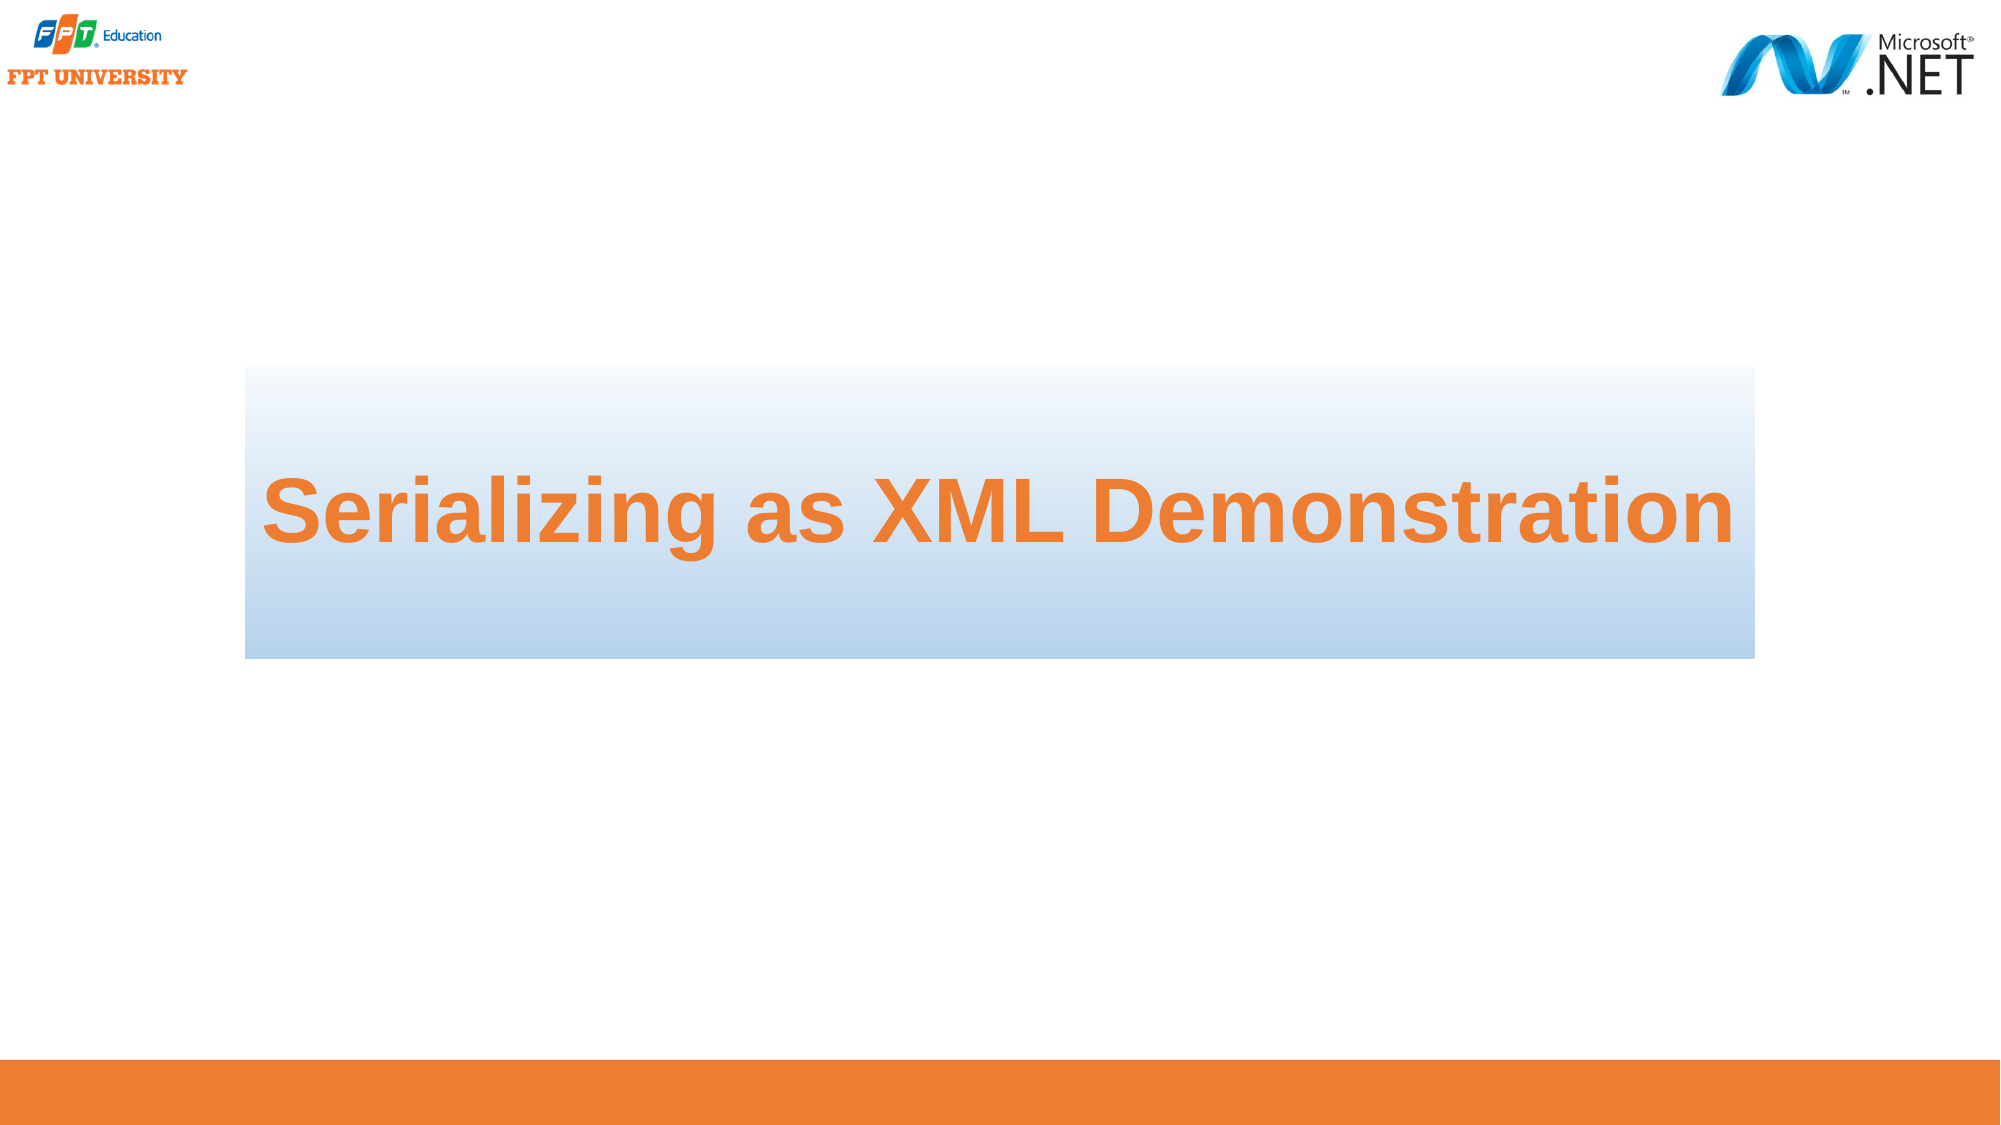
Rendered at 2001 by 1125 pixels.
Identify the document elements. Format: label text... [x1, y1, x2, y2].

picture [1685, 0, 2001, 129]
picture [0, 0, 194, 95]
title Serializing as XML Demonstration [245, 367, 1755, 659]
